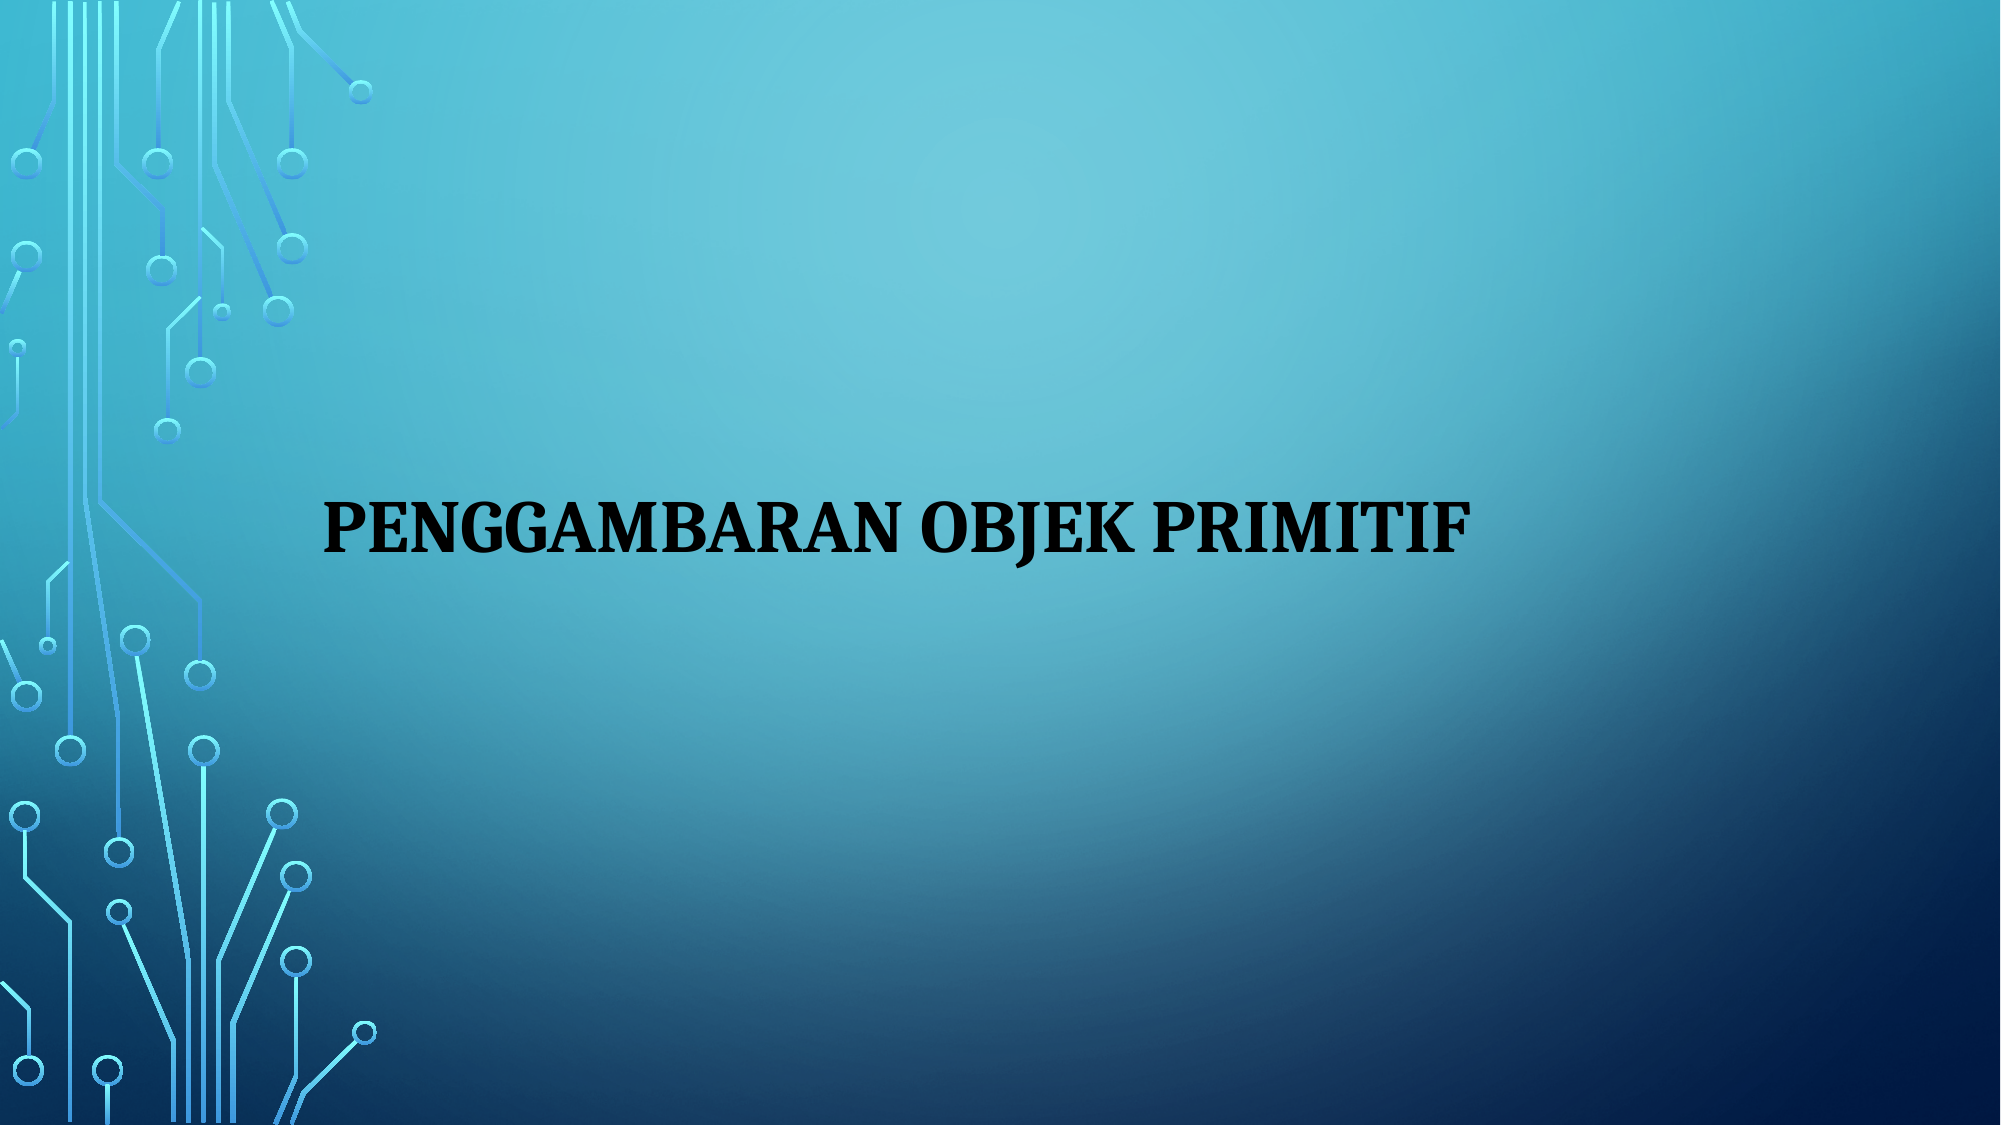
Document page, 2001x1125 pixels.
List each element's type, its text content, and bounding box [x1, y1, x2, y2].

title PENGGAMBARAN OBJEK PRIMITIF [307, 184, 1750, 576]
